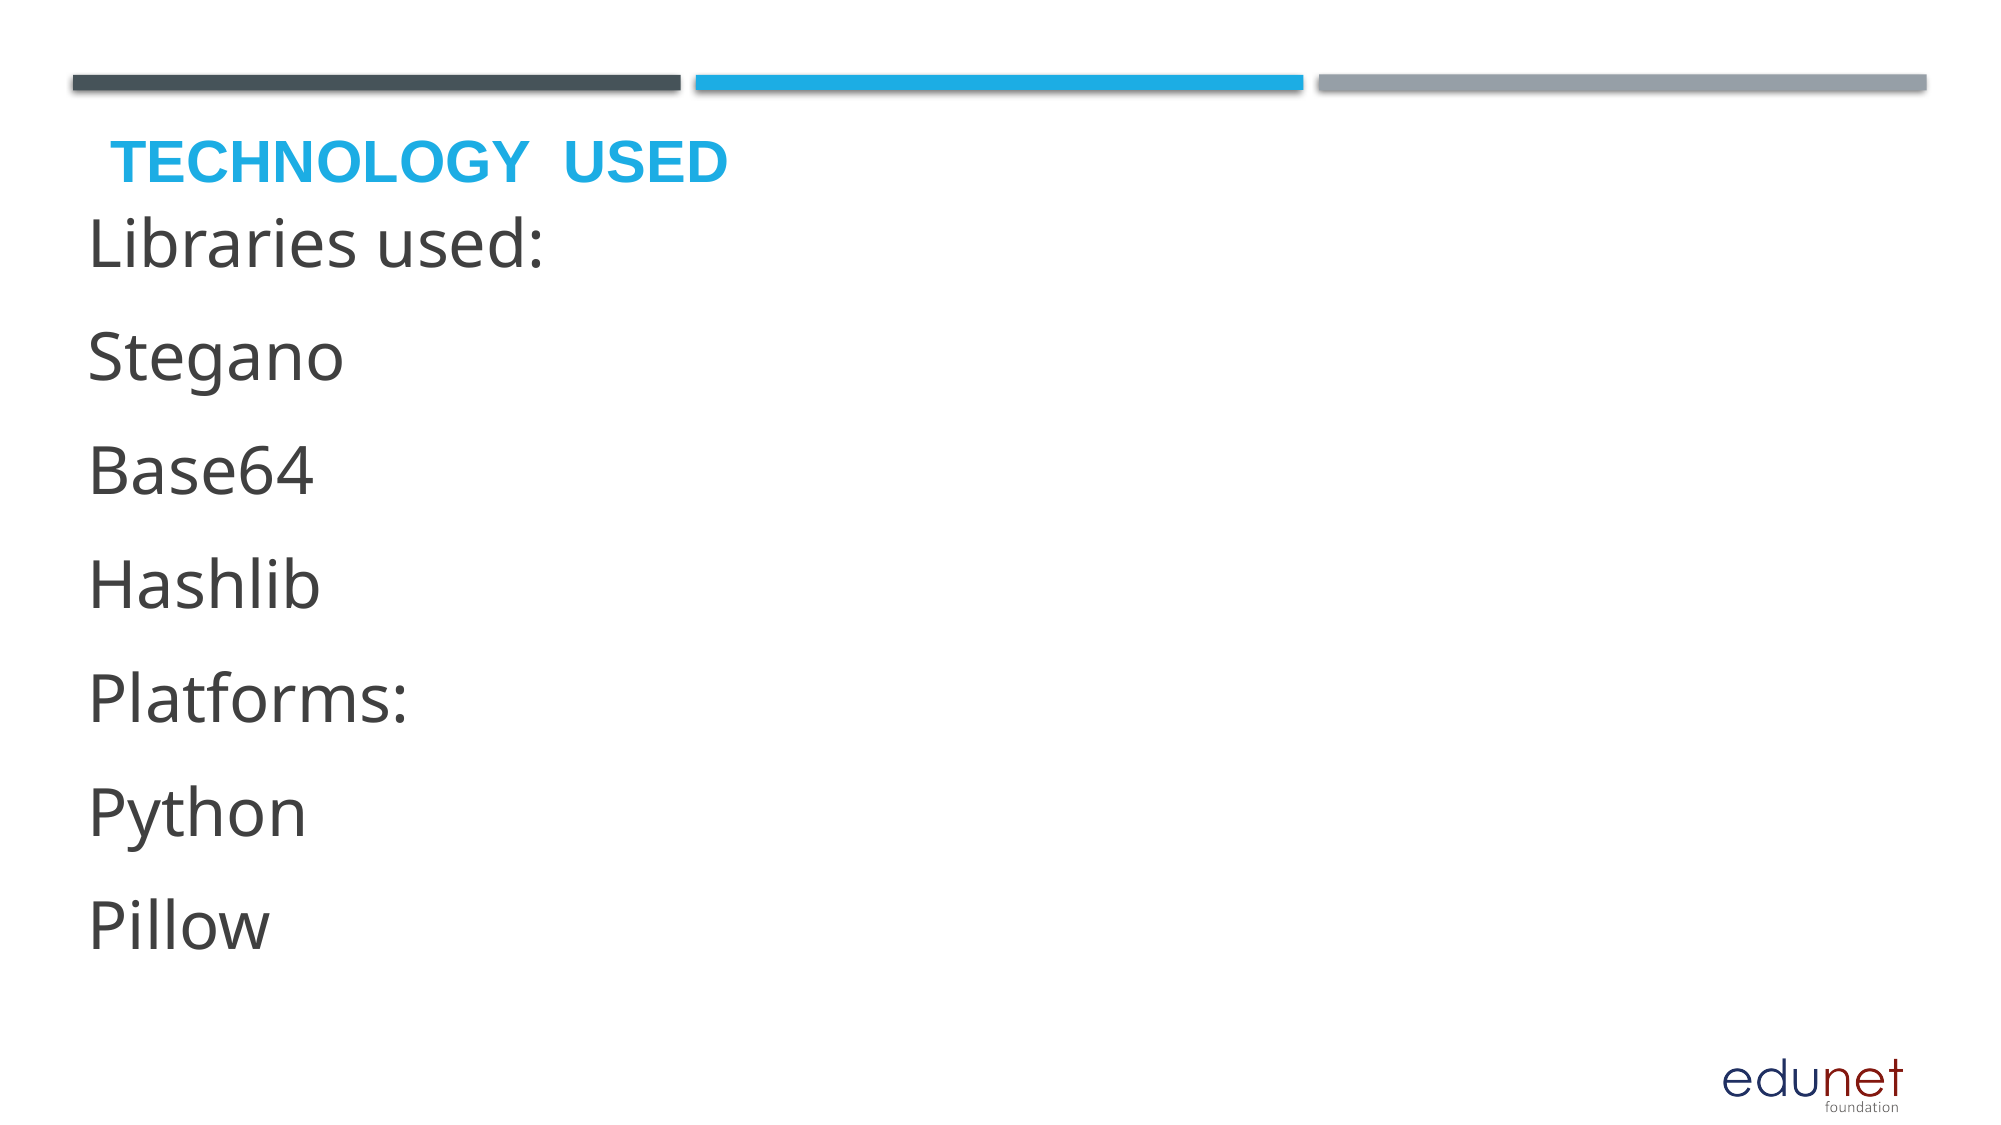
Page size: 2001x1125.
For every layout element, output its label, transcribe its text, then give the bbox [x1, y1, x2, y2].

title Technology used [95, 115, 1905, 178]
picture [1719, 1091, 1905, 1116]
list Libraries used: Stegano Base64 Hashlib Platforms: Python Pillow [72, 178, 1978, 1091]
